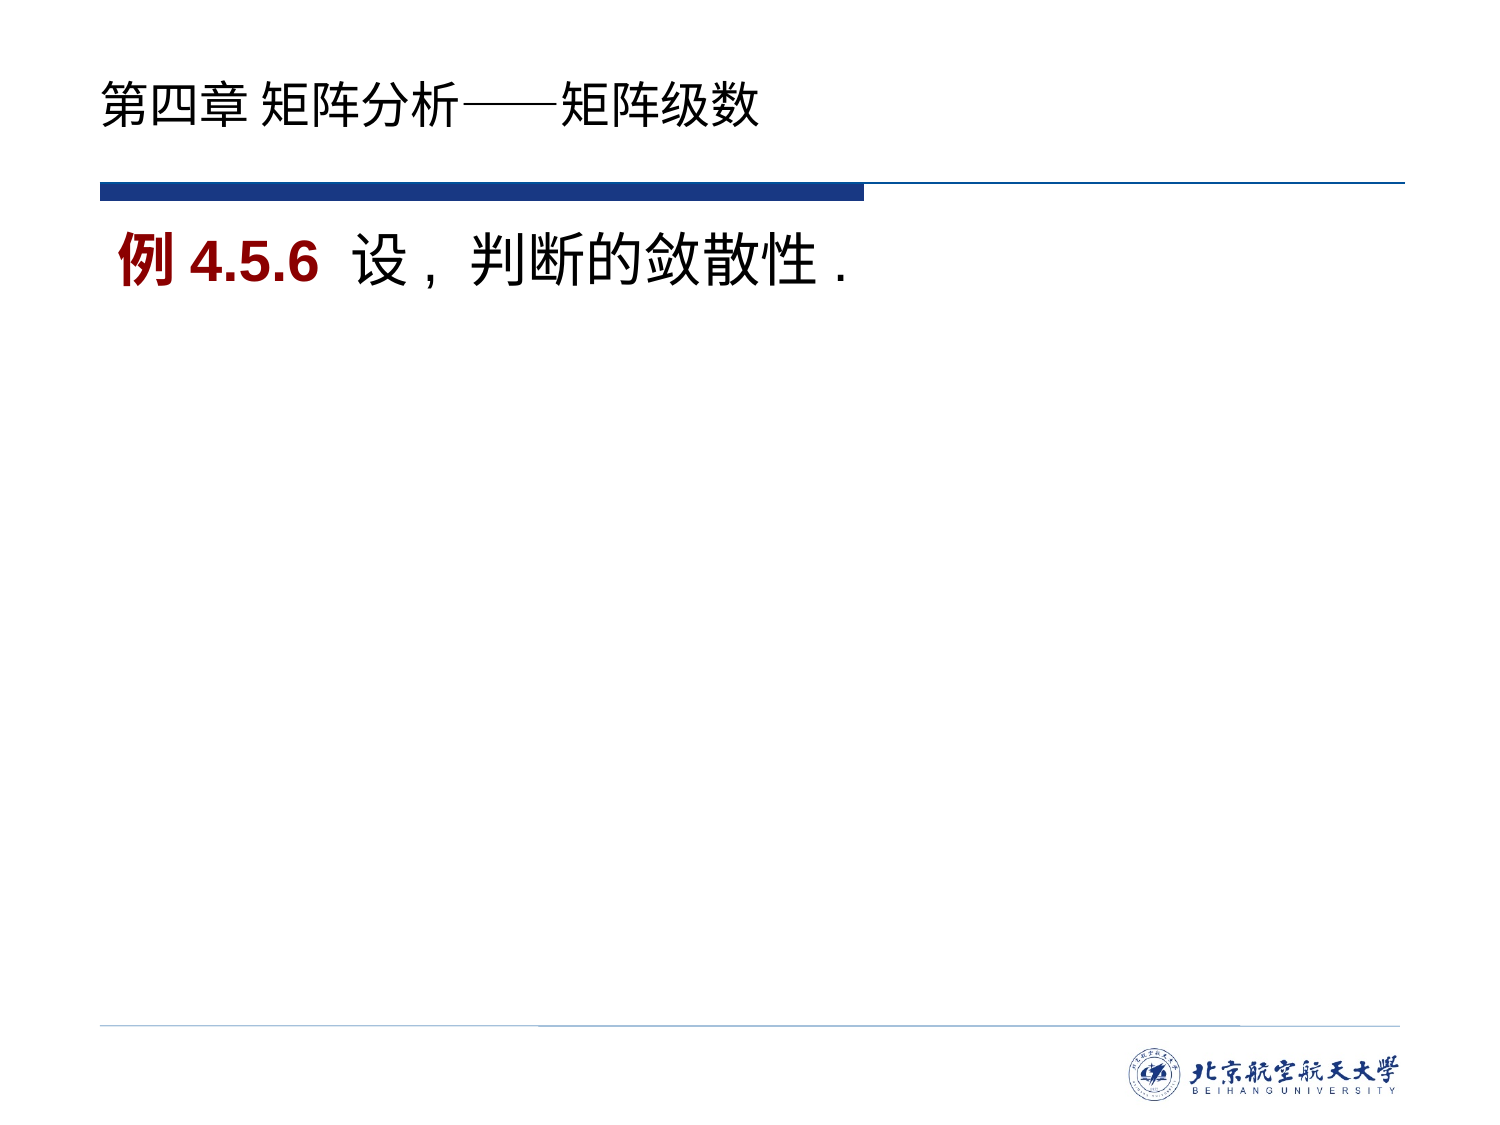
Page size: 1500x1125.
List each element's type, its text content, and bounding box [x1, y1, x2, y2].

title 第四章 矩阵分析——矩阵级数 [83, 29, 1397, 141]
picture [1114, 1041, 1412, 1108]
